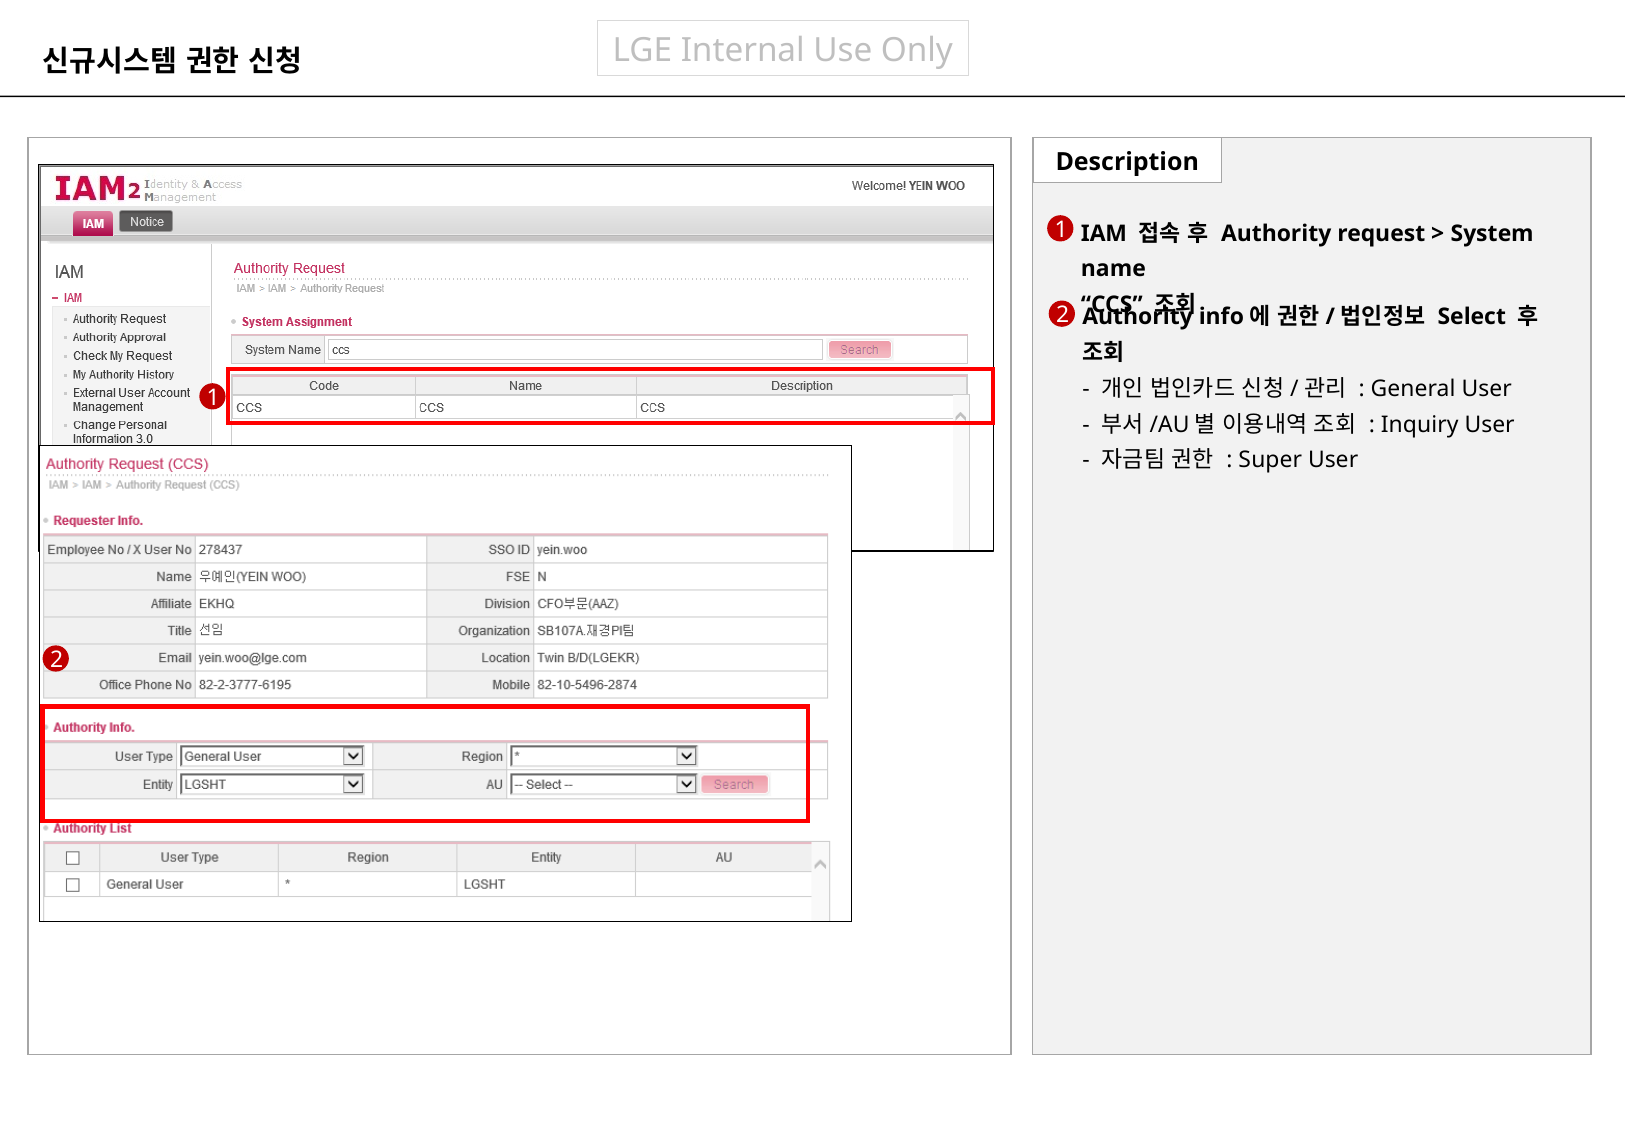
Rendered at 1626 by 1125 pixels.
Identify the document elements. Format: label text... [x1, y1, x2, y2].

text_box Description [1033, 137, 1222, 183]
text_box [1031, 137, 1592, 1056]
picture [39, 164, 994, 922]
text_box [27, 137, 1012, 1056]
text_box Authority info에 권한/법인정보 Select 후 조회 - 개인 법인카드 신청/관리 : General User - 부서/AU별 이용내역 조회 : Inquiry User - 자금팀 권한 : Super User [1067, 286, 1592, 480]
text_box 2 [1047, 299, 1067, 328]
text_box 1 [1046, 214, 1066, 243]
text_box IAM 접속 후 Authority request > System name “CCS” 조회 [1066, 202, 1590, 300]
text_box 신규시스템 권한 신청 [28, 34, 1470, 85]
